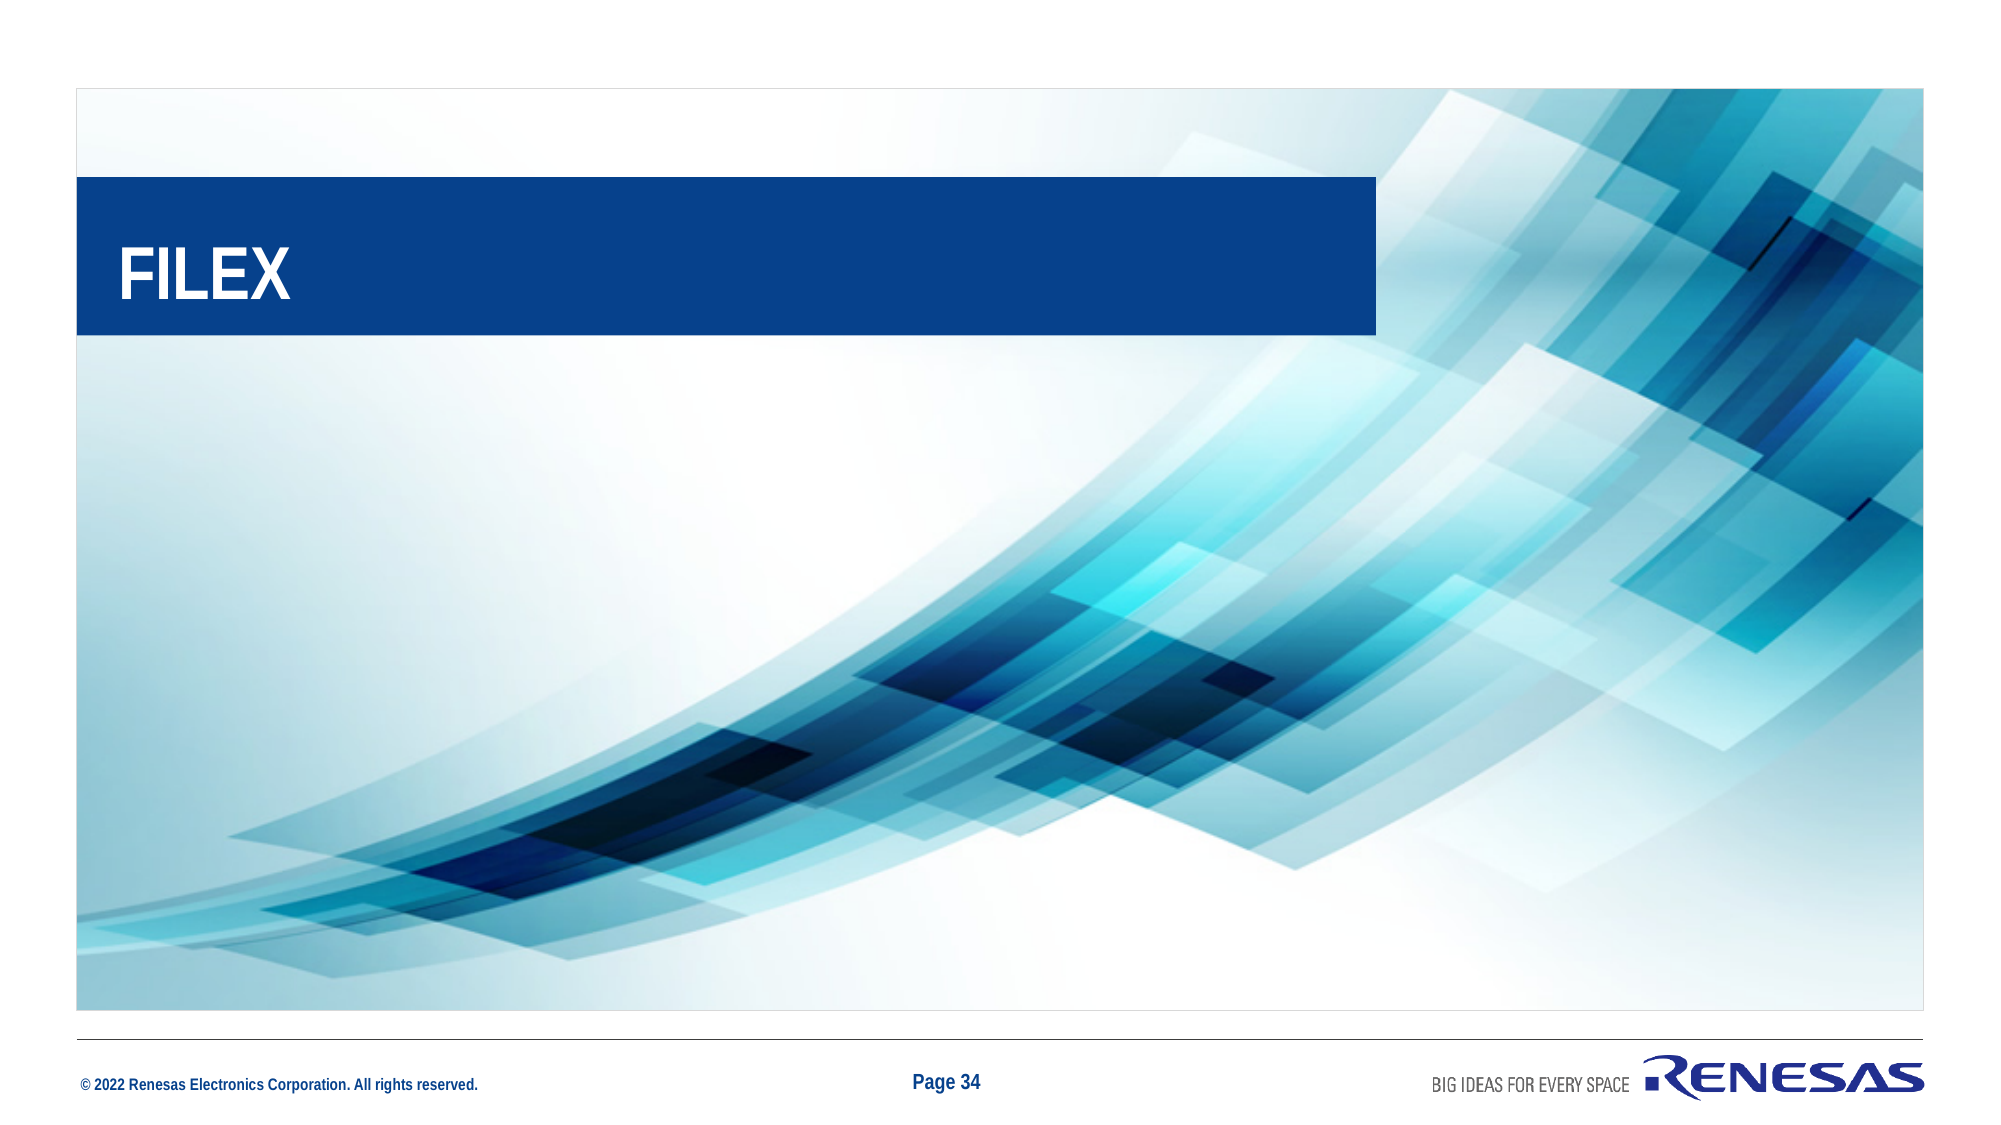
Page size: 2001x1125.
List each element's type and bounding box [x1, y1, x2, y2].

picture [1425, 1049, 1933, 1106]
picture [76, 88, 1923, 1010]
